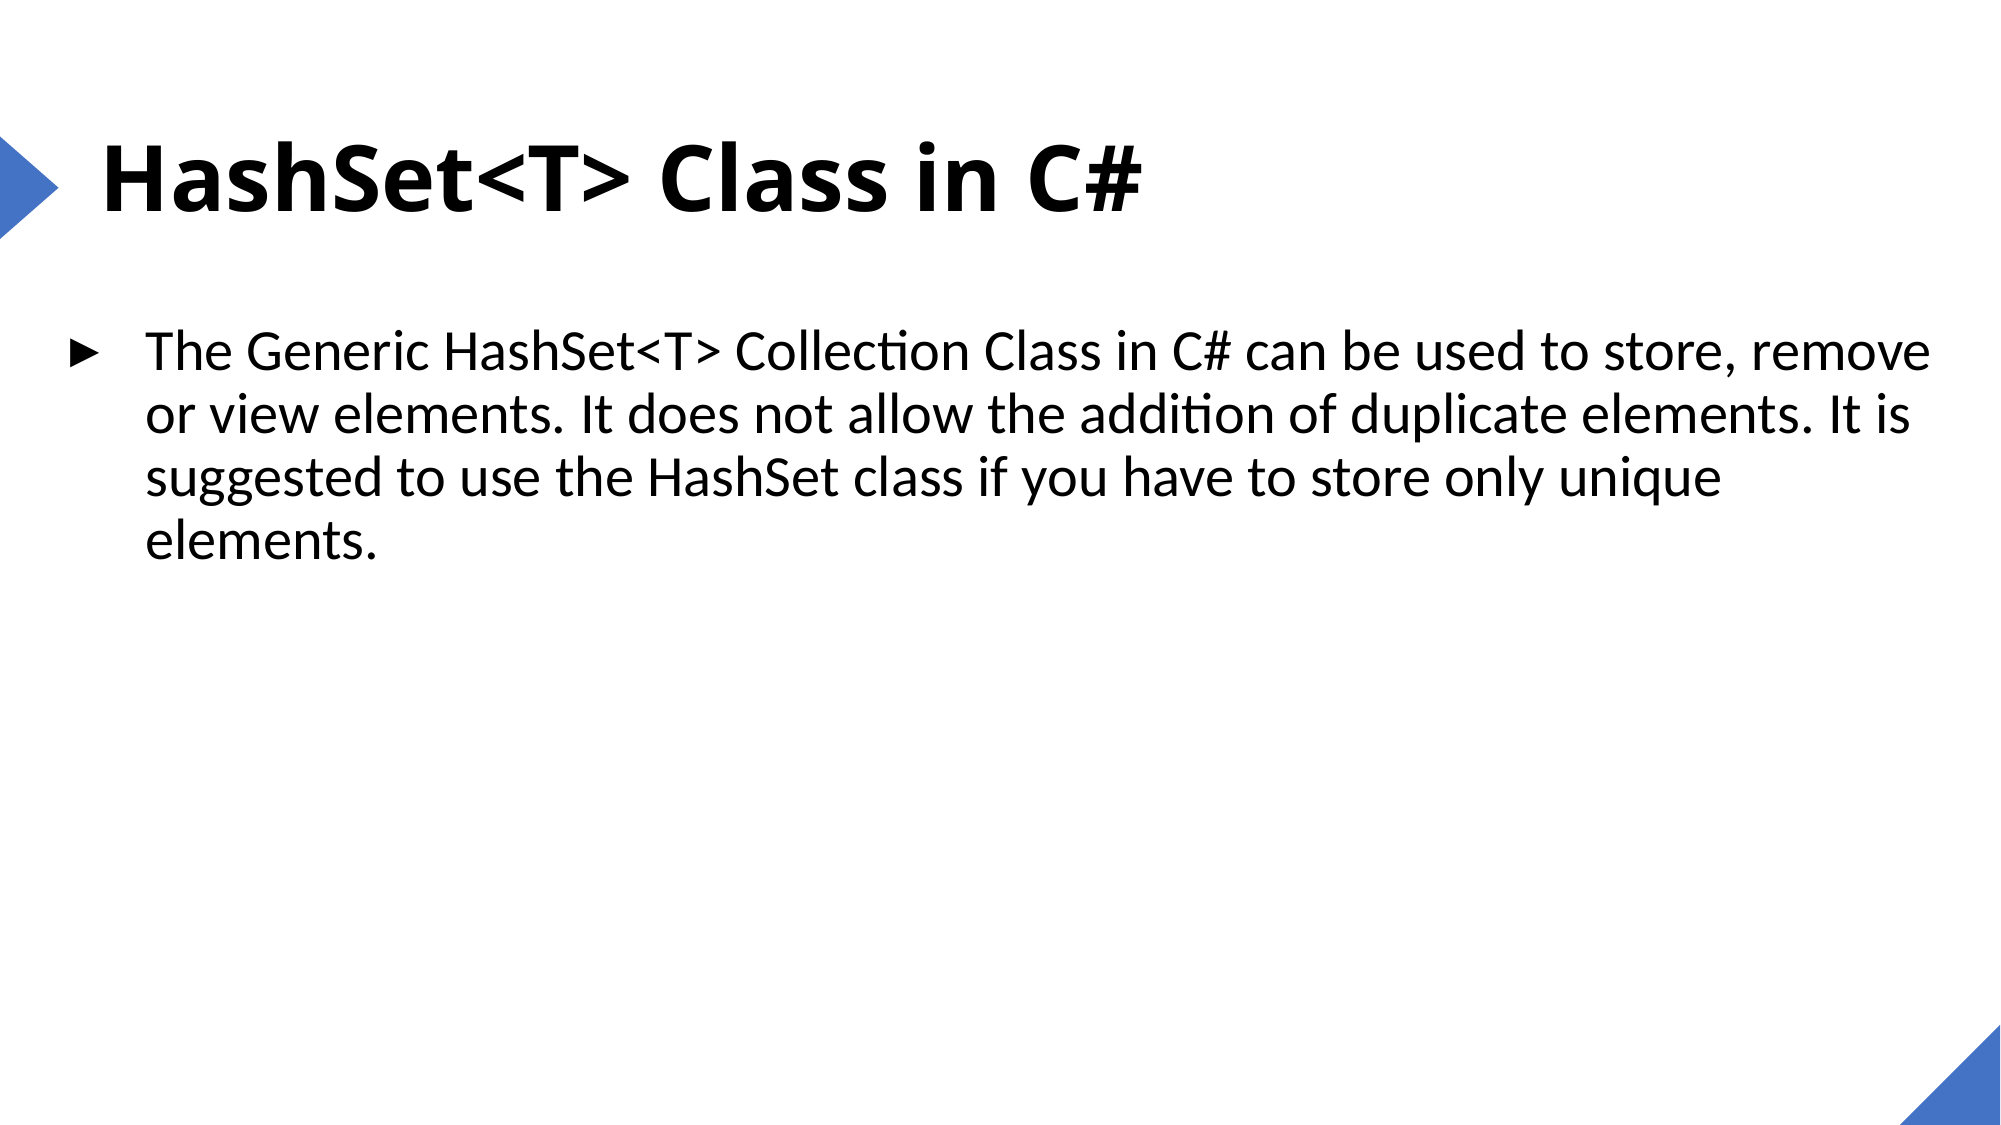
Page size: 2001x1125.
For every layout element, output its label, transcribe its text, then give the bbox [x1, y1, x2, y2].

title HashSet<T> Class in C# [99, 132, 1377, 300]
list The Generic HashSet<T> Collection Class in C# can be used to store, remove or view elements. It does not allow the addition of duplicate elements. It is suggested to use the HashSet class if you have to store only unique elements. [45, 320, 1934, 1015]
